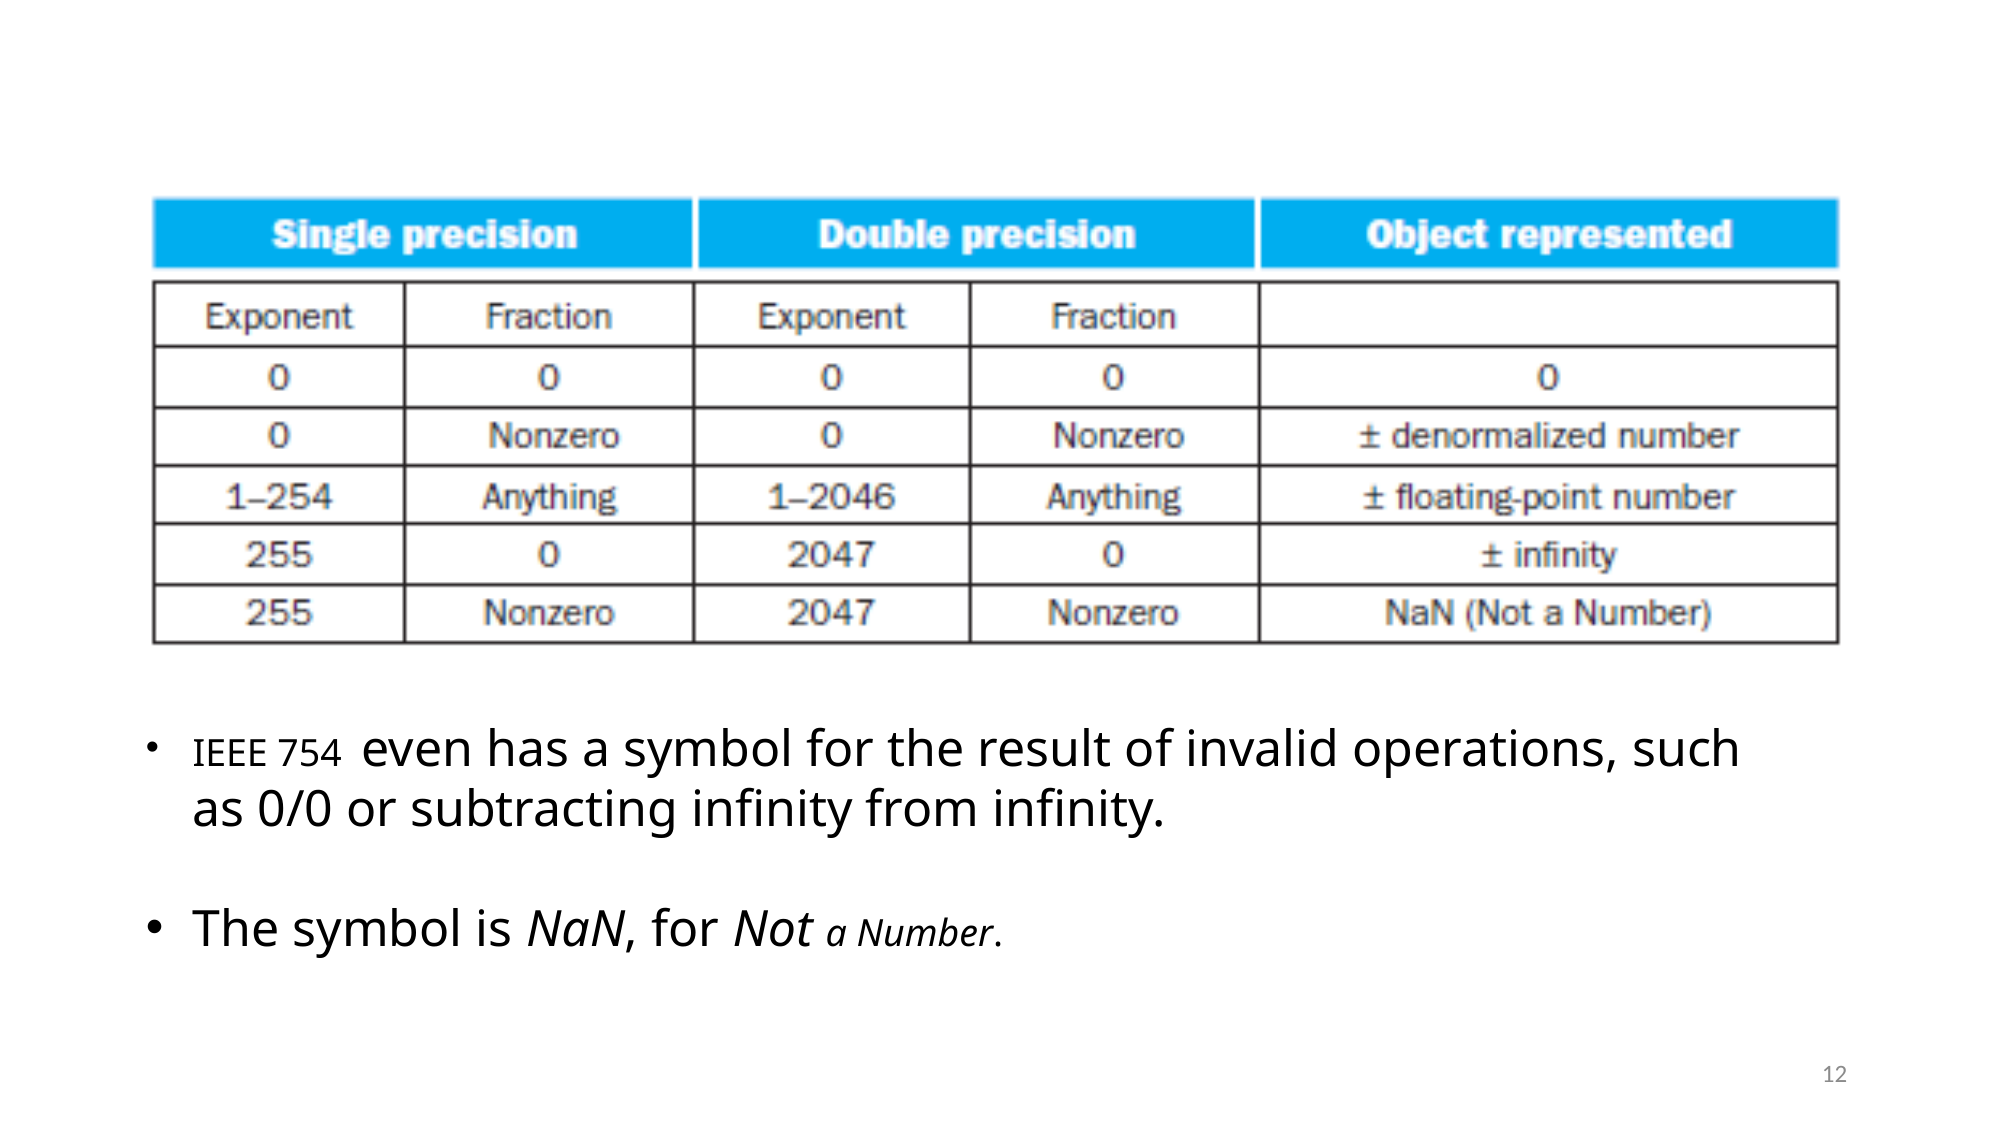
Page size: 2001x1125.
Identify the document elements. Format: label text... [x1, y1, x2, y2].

slide_number 12 [1412, 1042, 1863, 1103]
text_box IEEE 754 even has a symbol for the result of invalid operations, such as 0/0 or subtracting infinity from infinity. The symbol is NaN, for Not a Number. [131, 709, 1821, 965]
picture [131, 172, 1863, 668]
